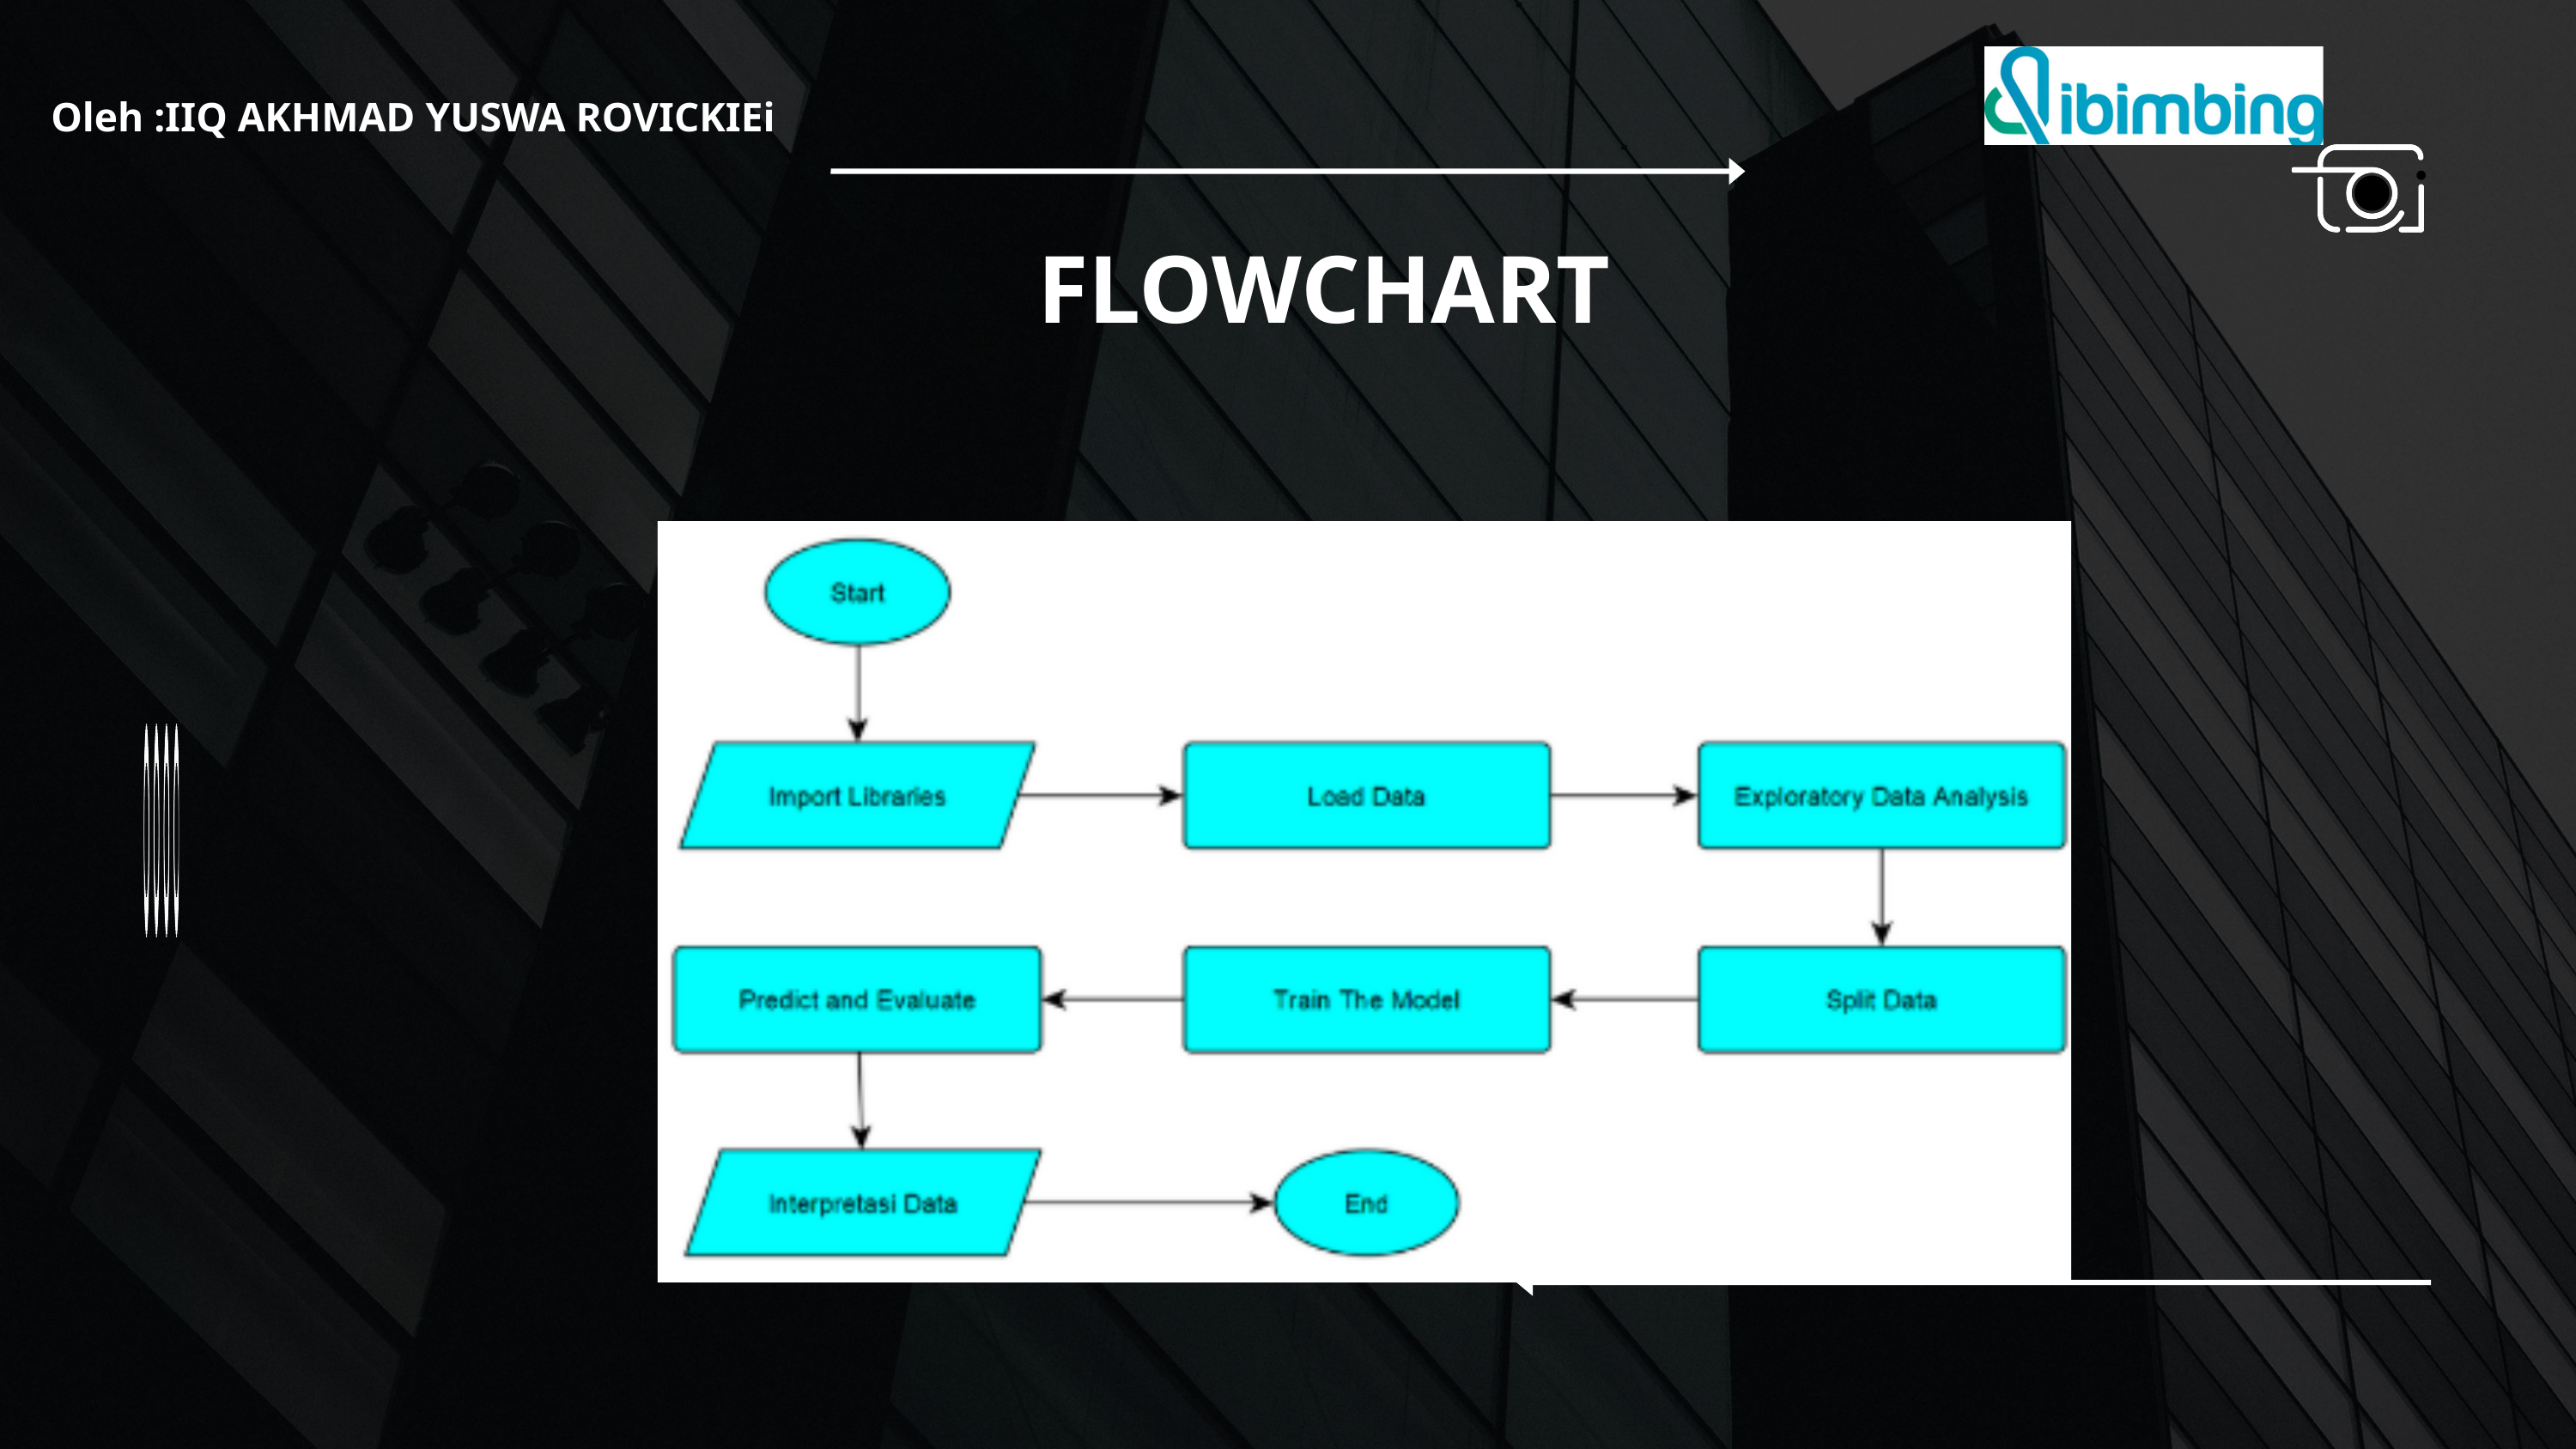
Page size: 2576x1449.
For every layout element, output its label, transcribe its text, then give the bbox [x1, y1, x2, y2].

text_box [2291, 144, 2426, 233]
text_box FLOWCHART [617, 211, 2031, 343]
text_box [1984, 46, 2324, 145]
text_box [830, 162, 1746, 180]
text_box Oleh :IIQ AKHMAD YUSWA ROVICKIEi [49, 83, 778, 140]
text_box [0, 0, 2576, 1449]
text_box [1517, 1283, 1528, 1292]
text_box [657, 521, 2072, 1283]
text_box [143, 724, 179, 937]
